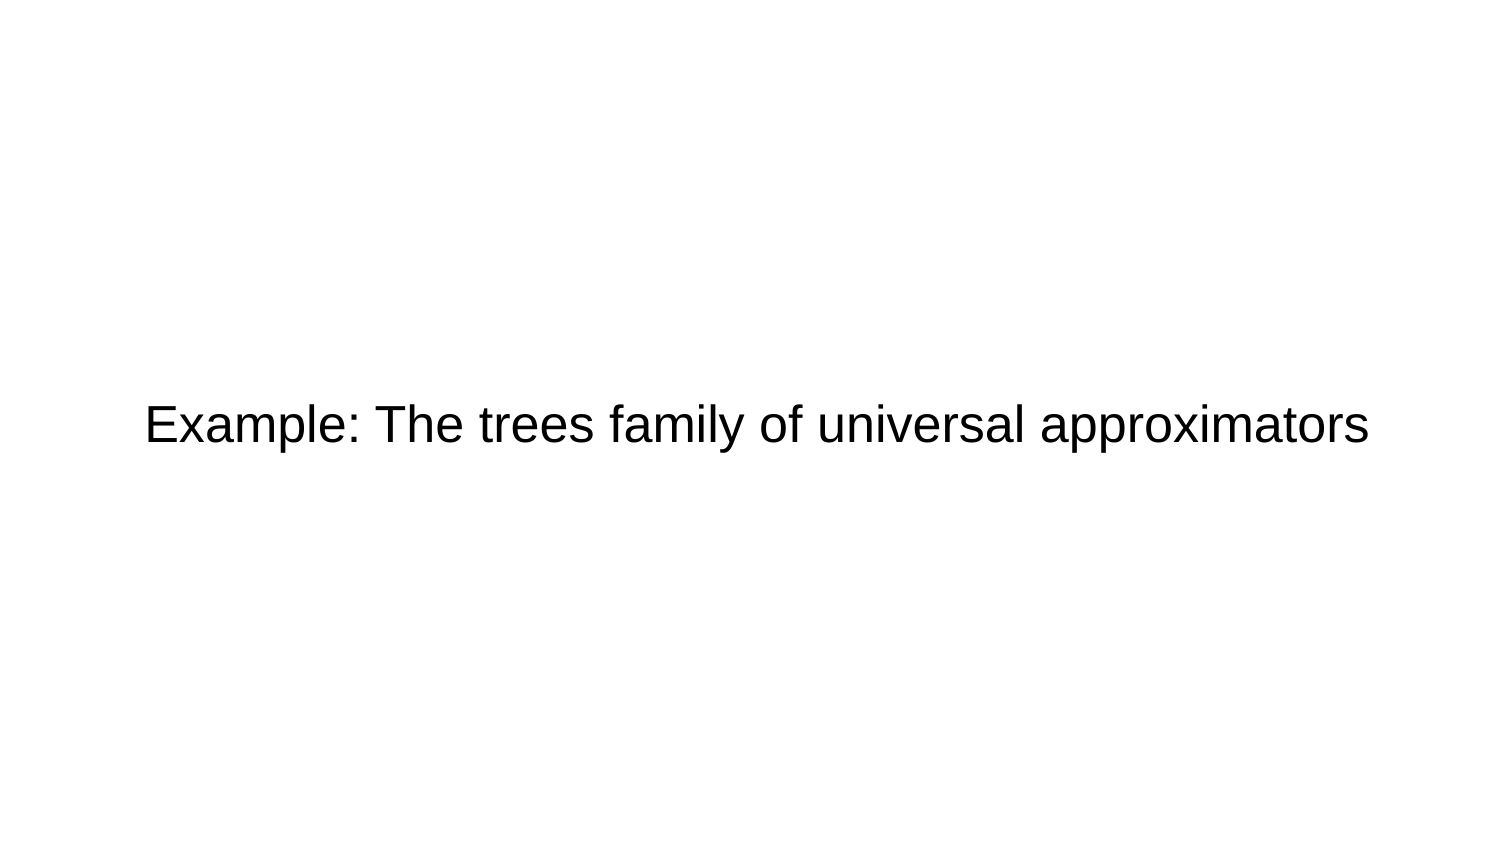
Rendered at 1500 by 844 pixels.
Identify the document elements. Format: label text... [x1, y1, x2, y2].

title Example: The trees family of universal approximators [50, 352, 1450, 492]
